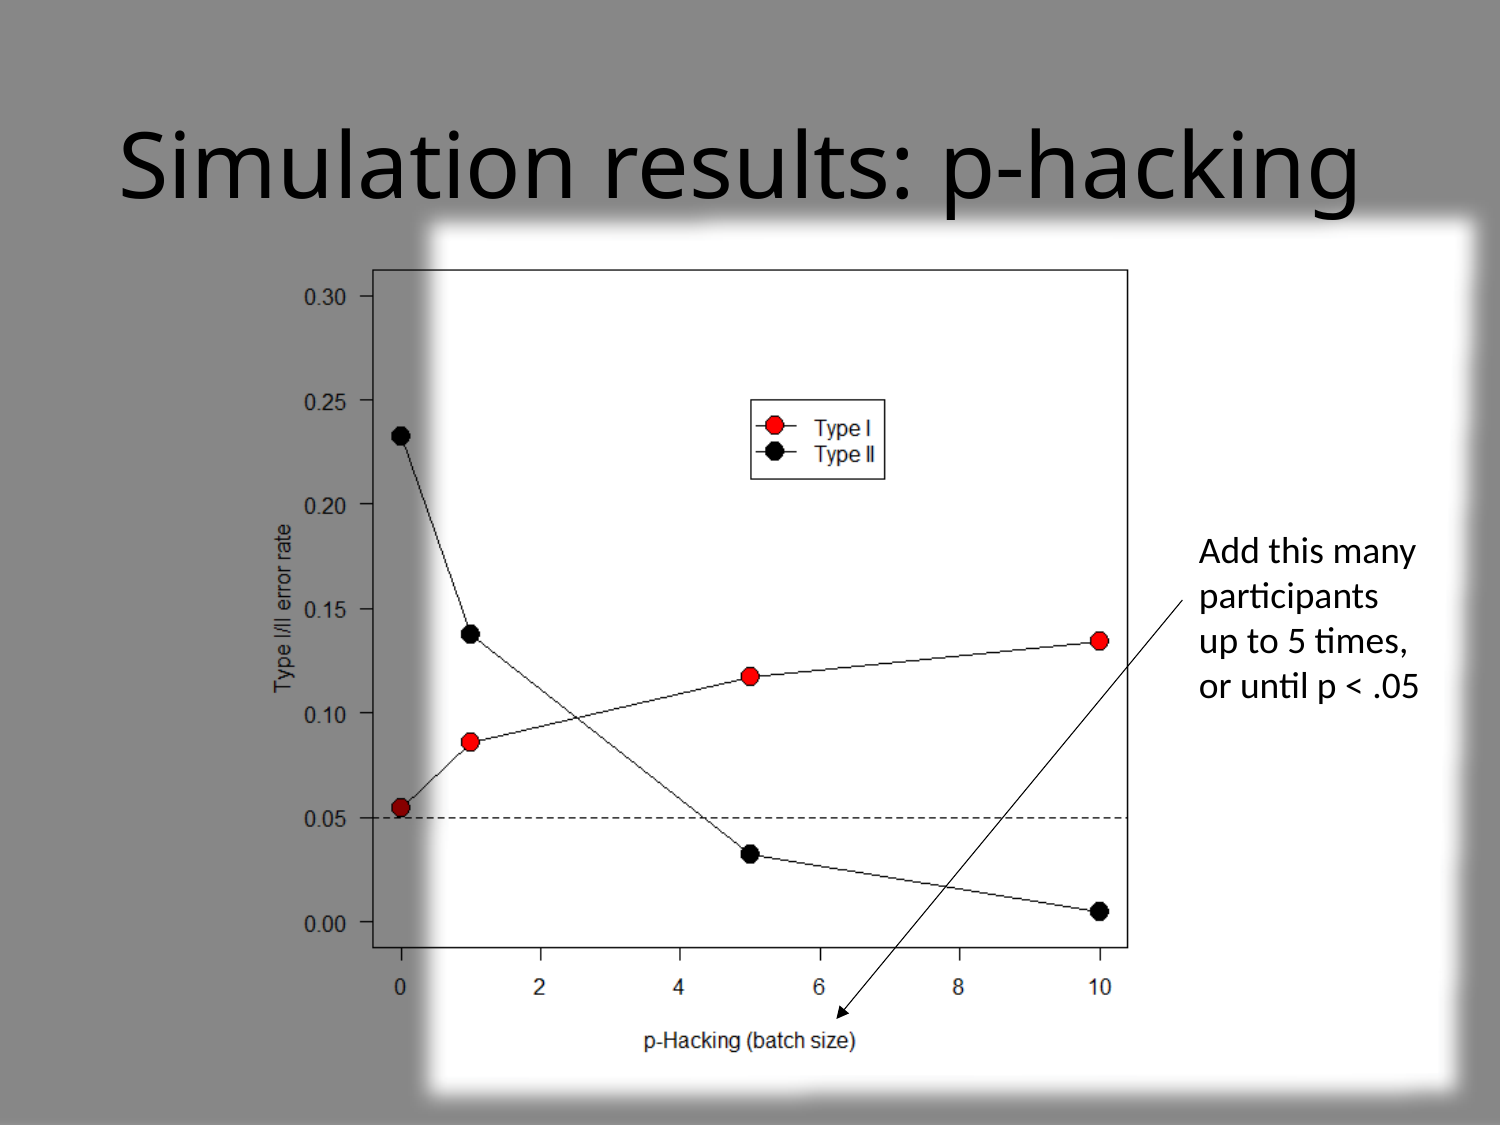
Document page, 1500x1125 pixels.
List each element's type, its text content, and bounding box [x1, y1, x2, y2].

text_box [836, 518, 1437, 1019]
title Simulation results: p-hacking [429, 217, 1397, 278]
text_box [0, 0, 1500, 1124]
list Methodological soundness is essential Methodological soundness alone cannot resolve replication crisis False positives—and hence replication failures—will always exist For science overall, knowledge accumulation is less costly if studies are published without being replicated because the market place of ideas cannot be predicted there is no point in replicating results before publication that are of no interest to the community [415, 205, 1488, 1109]
picture [266, 259, 1183, 1061]
